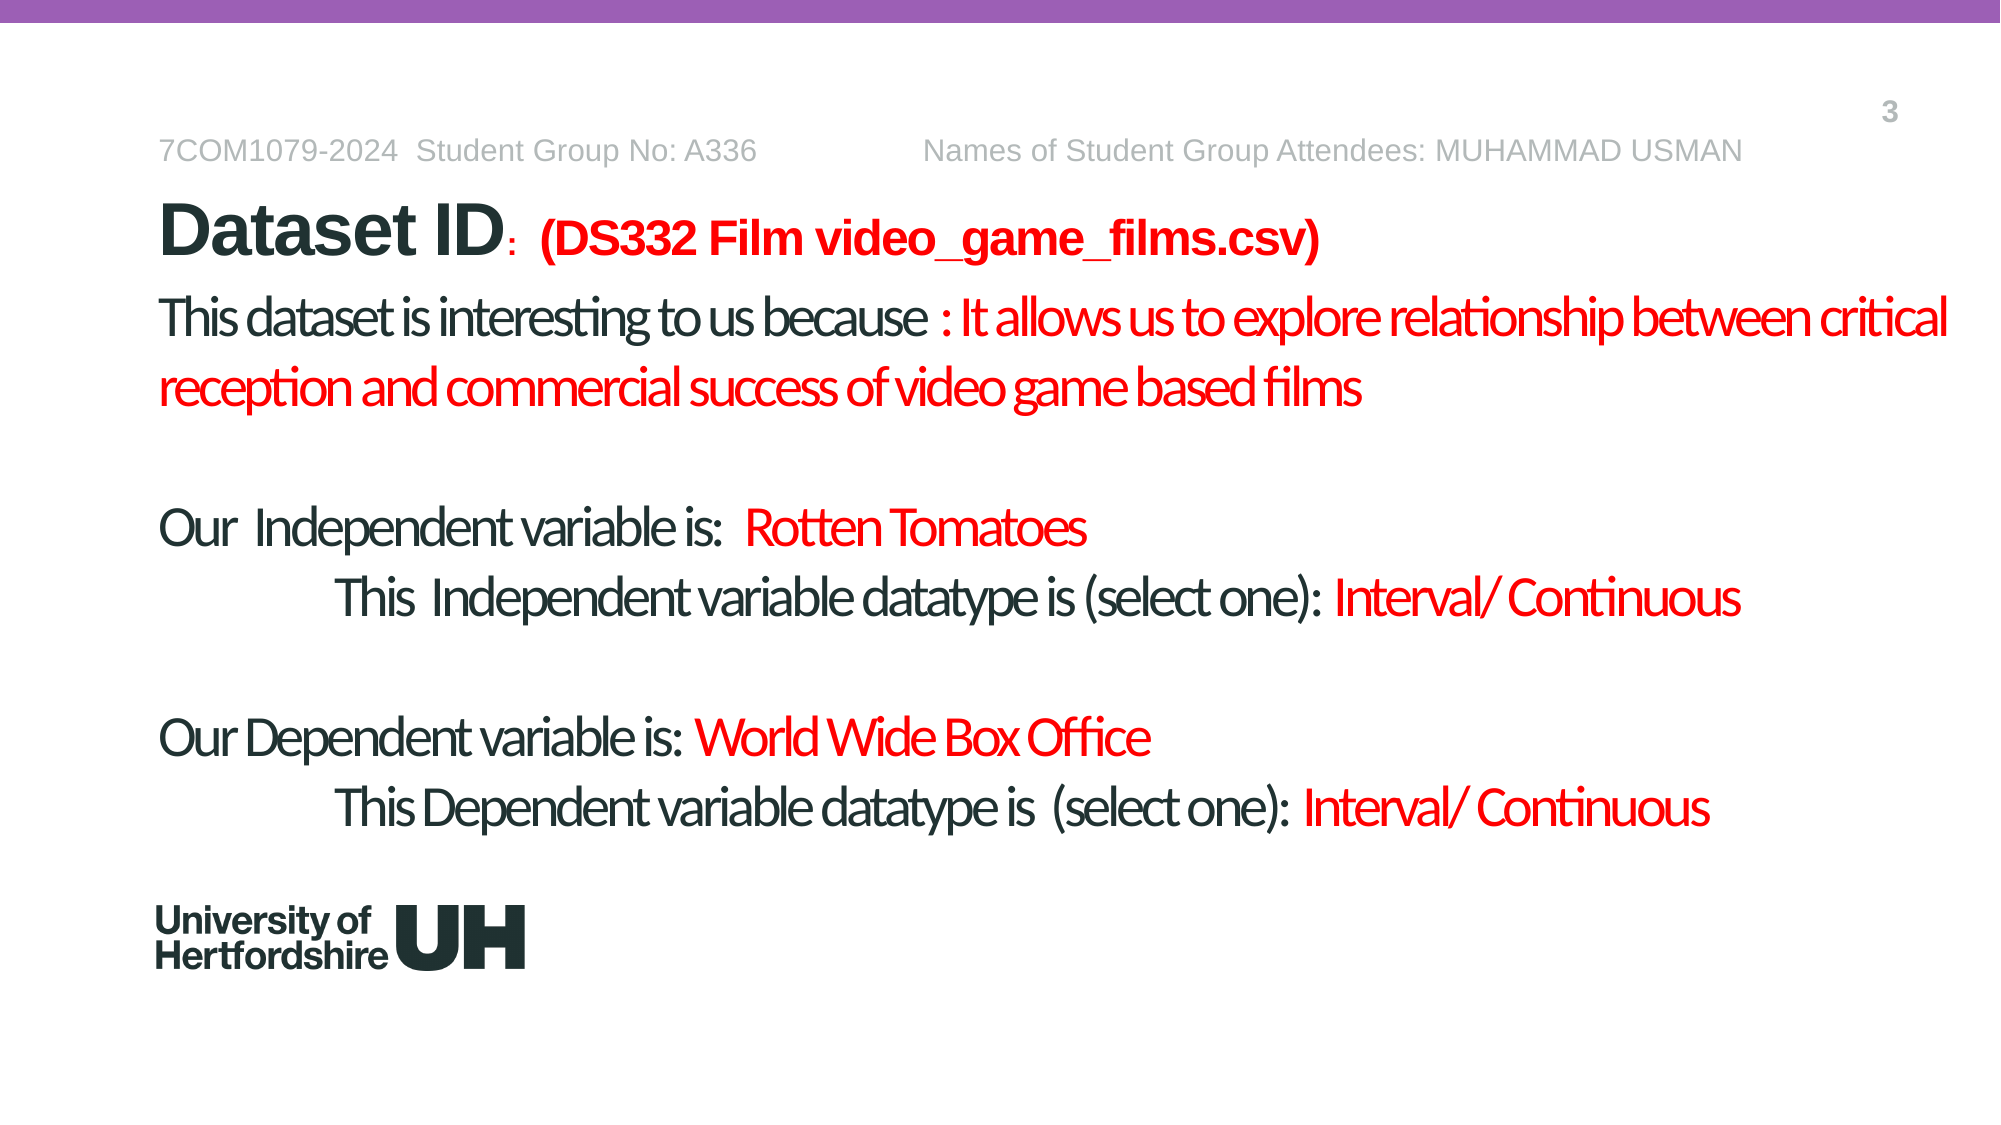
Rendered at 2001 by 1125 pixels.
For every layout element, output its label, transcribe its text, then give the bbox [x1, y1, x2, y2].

title This dataset is interesting to us because : It allows us to explore relationship between critical reception and commercial success of video game based films Our Independent variable is: Rotten Tomatoes This Independent variable datatype is (select one): Interval/ Continuous Our Dependent variable is: World Wide Box Office This Dependent variable datatype is (select one): Interval/ Continuous [158, 278, 1959, 865]
subtitle Dataset ID: (DS332 Film video_game_films.csv) [158, 210, 1817, 278]
slide_number 3 [1796, 91, 1900, 129]
footer 7COM1079-2024 Student Group No: A336 Names of Student Group Attendees: MUHAMMAD USMAN [158, 129, 1817, 168]
